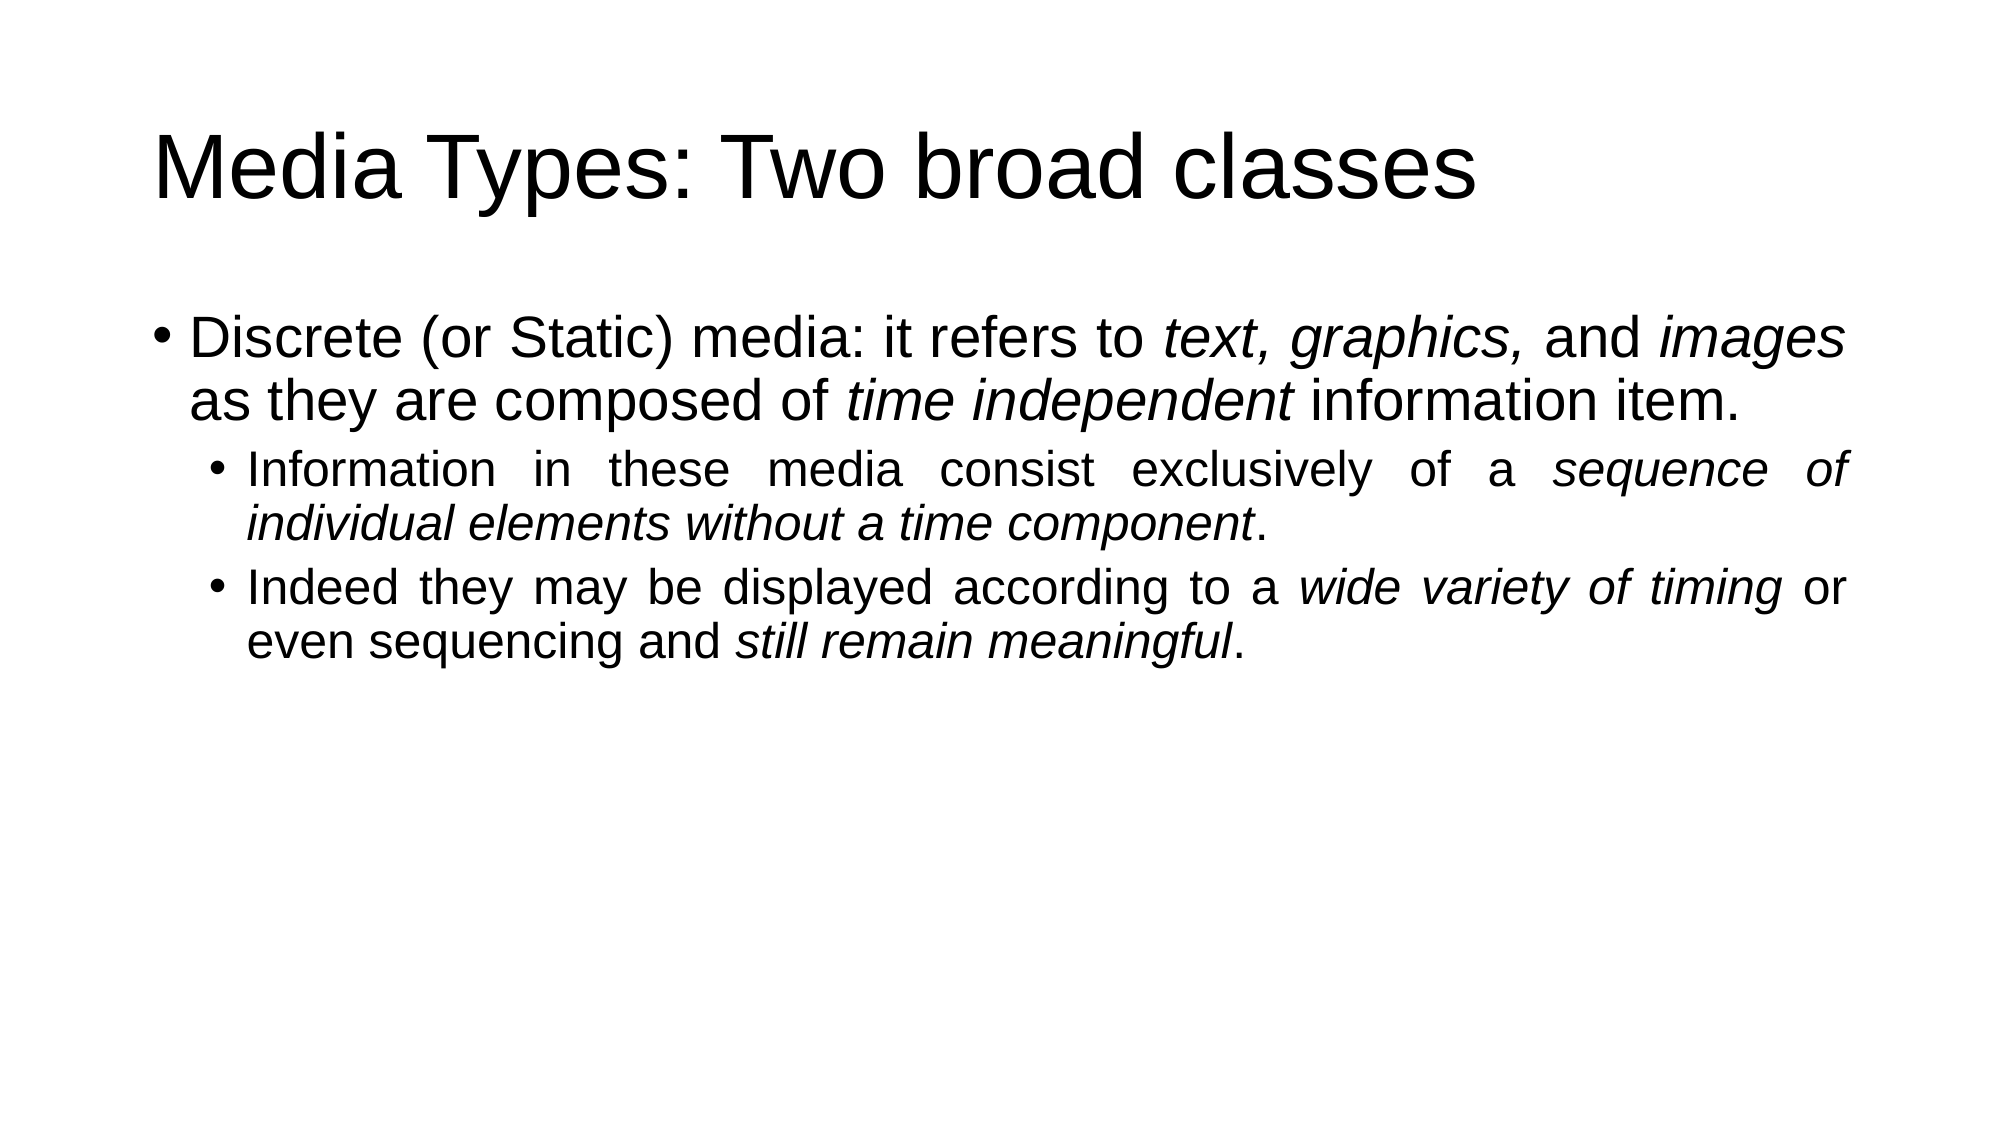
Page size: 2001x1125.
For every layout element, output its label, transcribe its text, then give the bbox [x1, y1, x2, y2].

title Media Types: Two broad classes [137, 59, 1863, 278]
list Discrete (or Static) media: it refers to text, graphics, and images as they are composed of time independent information item. Information in these media consist exclusively of a sequence of individual elements without a time component. Indeed they may be displayed according to a wide variety of timing or even sequencing and still remain meaningful. [137, 299, 1863, 1014]
